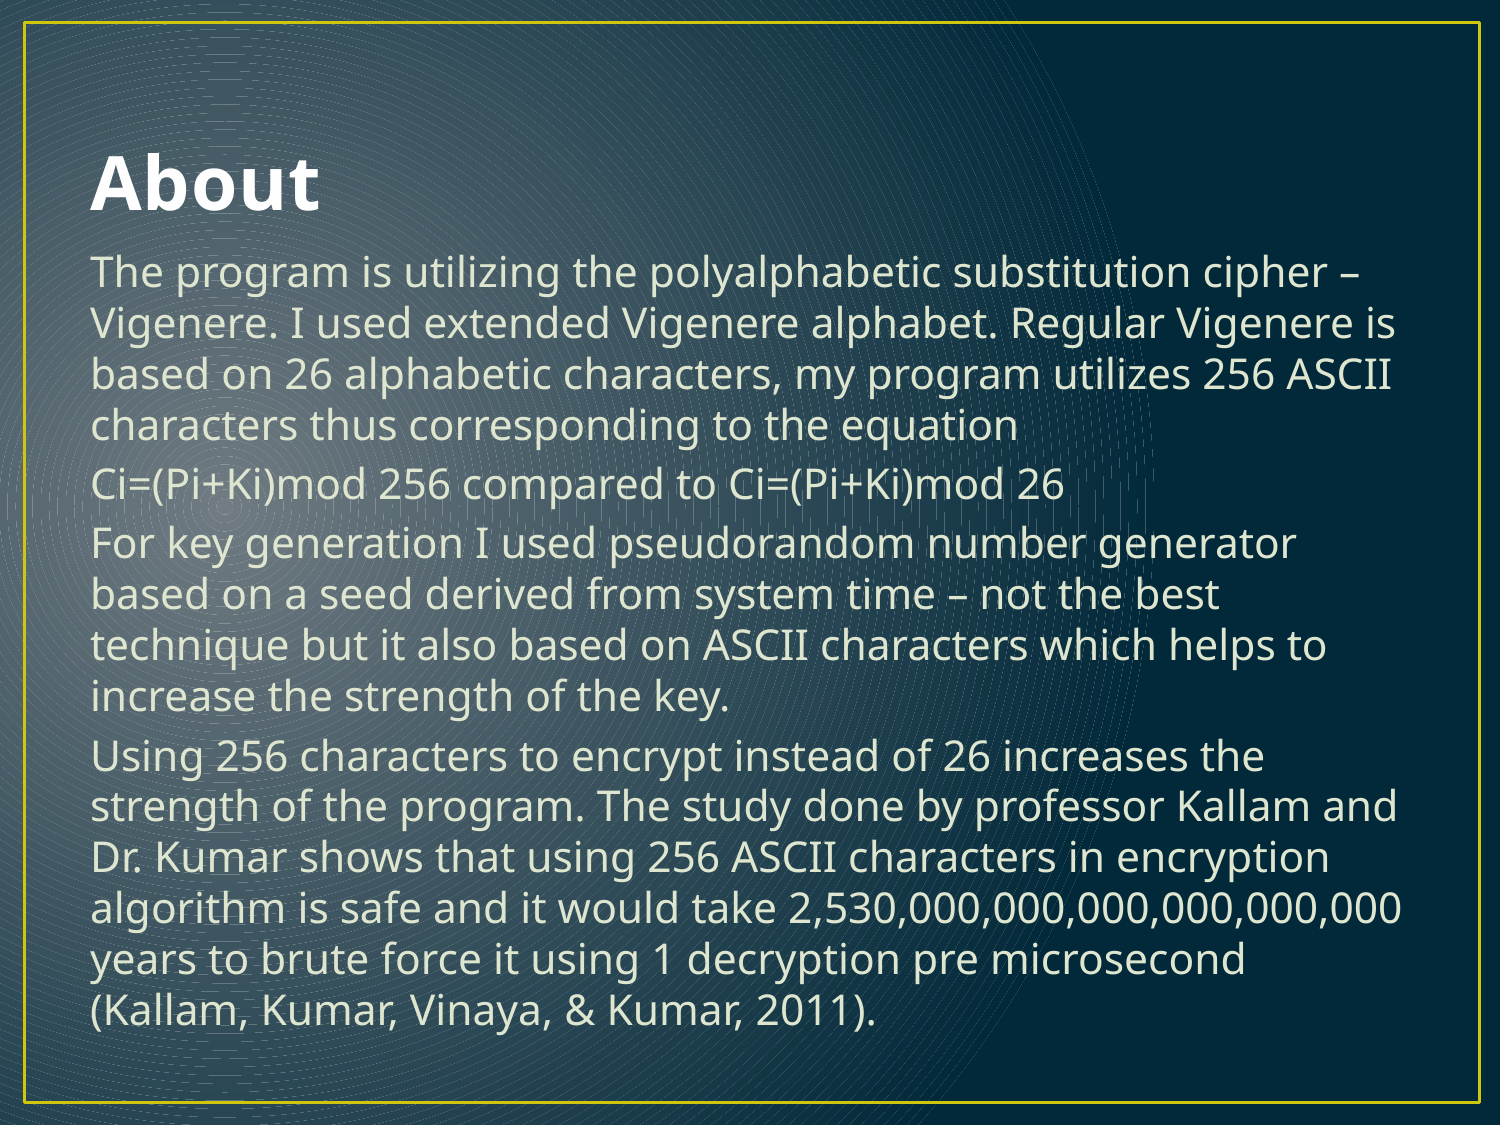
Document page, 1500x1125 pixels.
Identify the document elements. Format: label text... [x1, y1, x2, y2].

title About [75, 45, 1425, 233]
list The program is utilizing the polyalphabetic substitution cipher – Vigenere. I used extended Vigenere alphabet. Regular Vigenere is based on 26 alphabetic characters, my program utilizes 256 ASCII characters thus corresponding to the equation Ci=(Pi+Ki)mod 256 compared to Ci=(Pi+Ki)mod 26 For key generation I used pseudorandom number generator based on a seed derived from system time – not the best technique but it also based on ASCII characters which helps to increase the strength of the key. Using 256 characters to encrypt instead of 26 increases the strength of the program. The study done by professor Kallam and Dr. Kumar shows that using 256 ASCII characters in encryption algorithm is safe and it would take 2,530,000,000,000,000,000,000 years to brute force it using 1 decryption pre microsecond (Kallam, Kumar, Vinaya, & Kumar, 2011). [75, 237, 1425, 1063]
